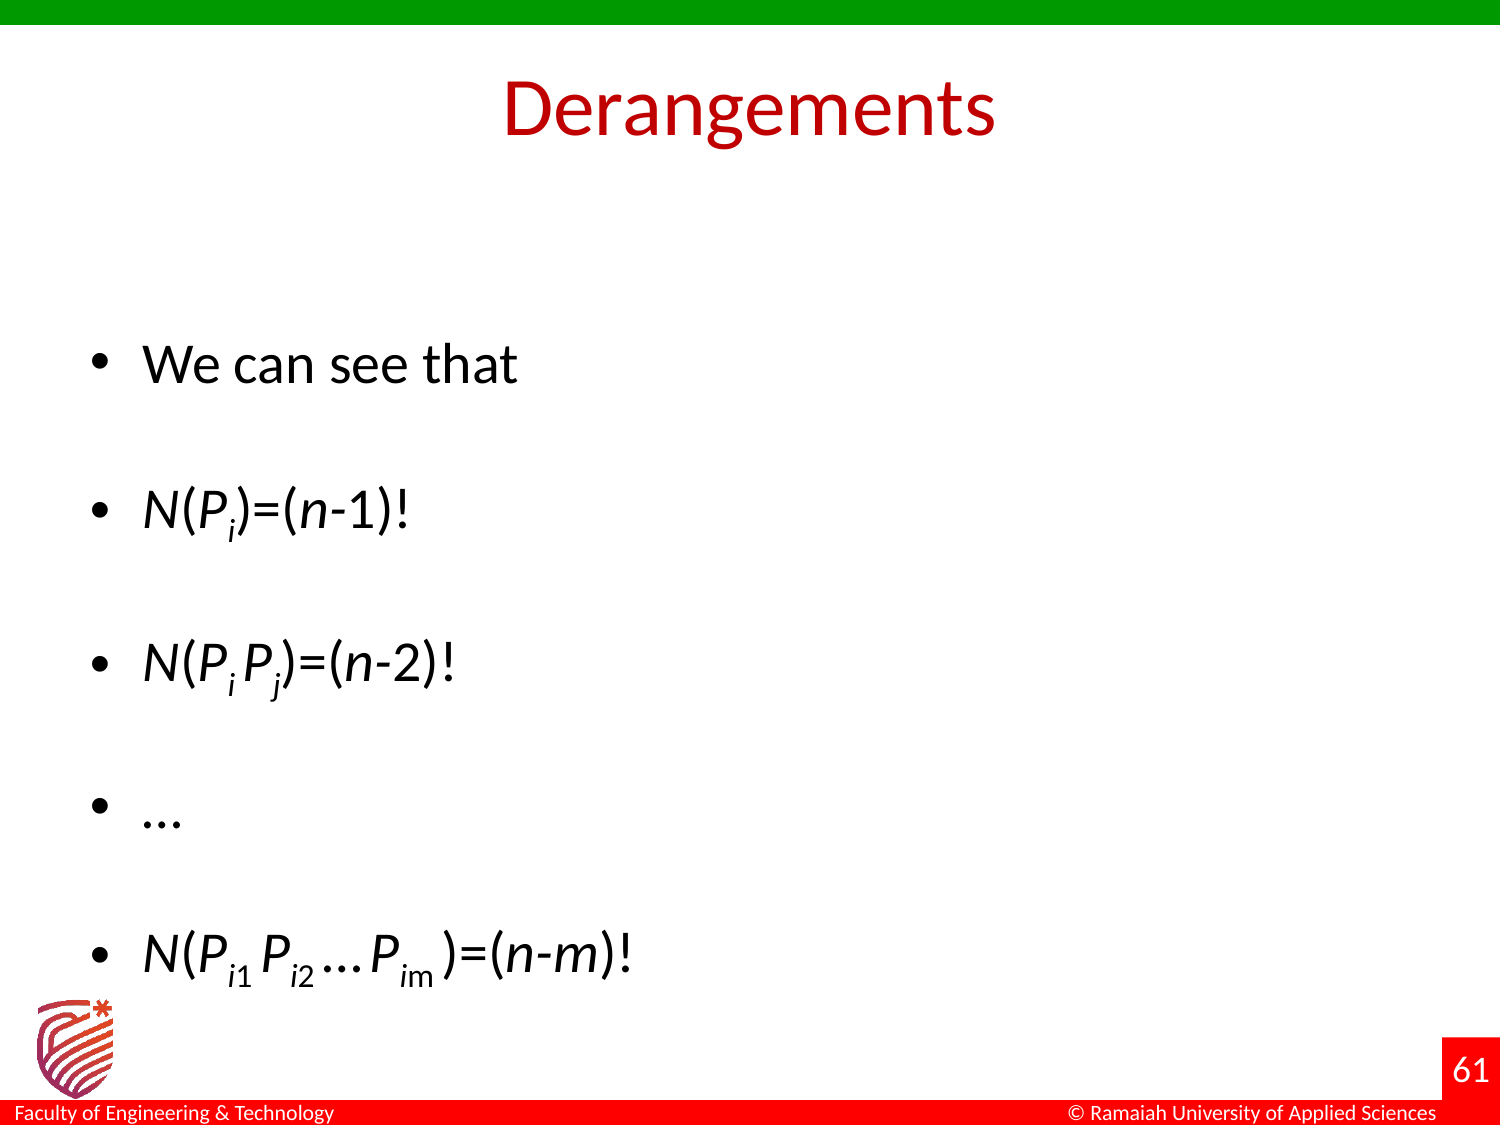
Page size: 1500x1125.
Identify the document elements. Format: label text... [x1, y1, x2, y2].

picture [37, 999, 113, 1099]
list We can see that N(Pi)=(n-1)! N(Pi Pj)=(n-2)! … N(Pi1 Pi2 … Pim )=(n-m)! [75, 262, 1425, 1005]
title Derangements [75, 45, 1425, 233]
